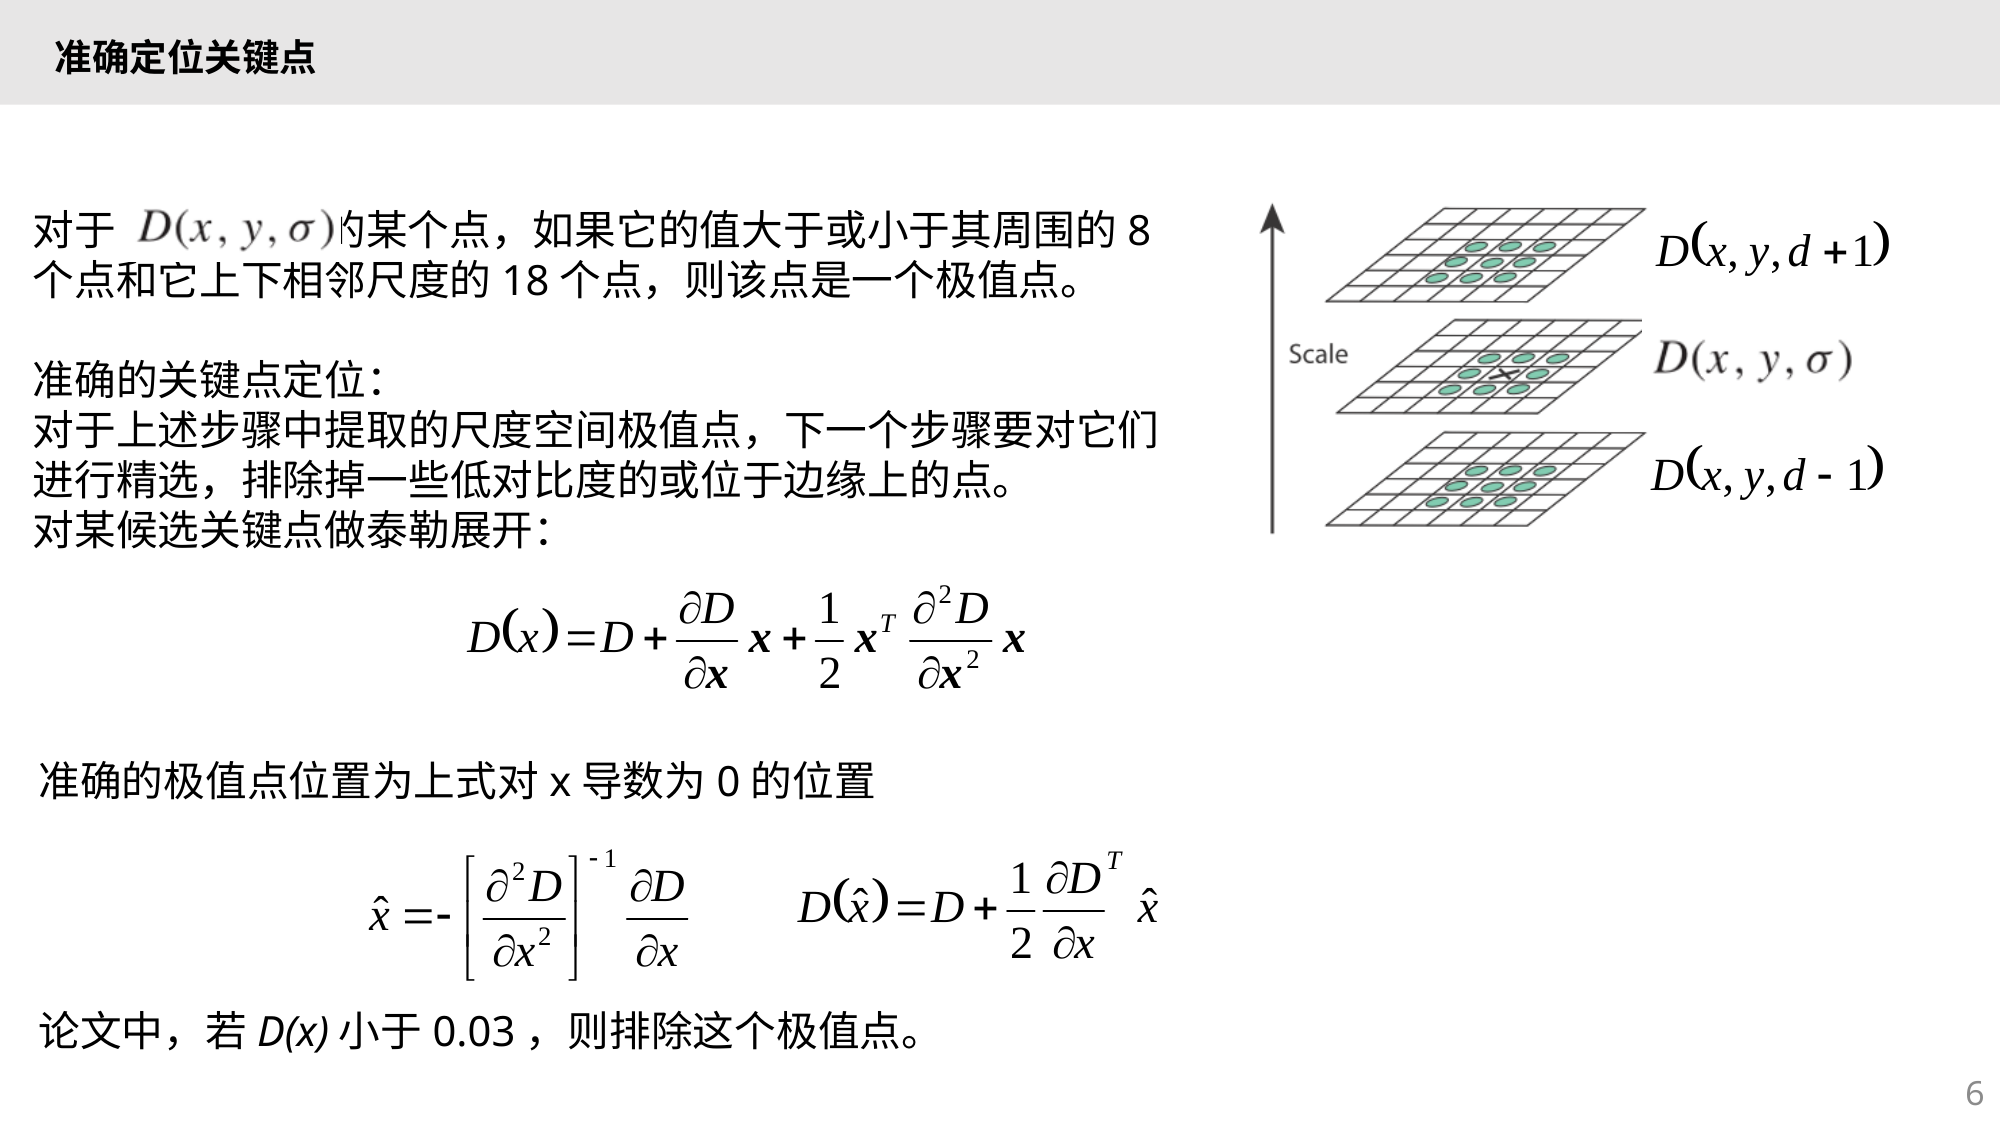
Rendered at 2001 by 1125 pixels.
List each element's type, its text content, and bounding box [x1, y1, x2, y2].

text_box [789, 838, 1169, 969]
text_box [459, 572, 1037, 699]
slide_number 6 [1550, 1065, 2000, 1125]
text_box 准确定位关键点 [40, 26, 333, 87]
picture [126, 178, 341, 262]
text_box 准确的极值点位置为上式对x导数为0的位置 论文中，若D(x)小于0.03，则排除这个极值点。 [23, 747, 1371, 1062]
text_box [1647, 219, 1893, 286]
picture [1257, 196, 1859, 539]
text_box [1642, 444, 1888, 510]
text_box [360, 838, 697, 992]
text_box 对于 中的某个点，如果它的值大于或小于其周围的8个点和它上下相邻尺度的18个点，则该点是一个极值点。 准确的关键点定位： 对于上述步骤中提取的尺度空间极值点，下一个步骤要对它们进行精选，排除掉一些低对比度的或位于边缘上的点。 对某候选关键点做泰勒展开： [17, 196, 1209, 562]
